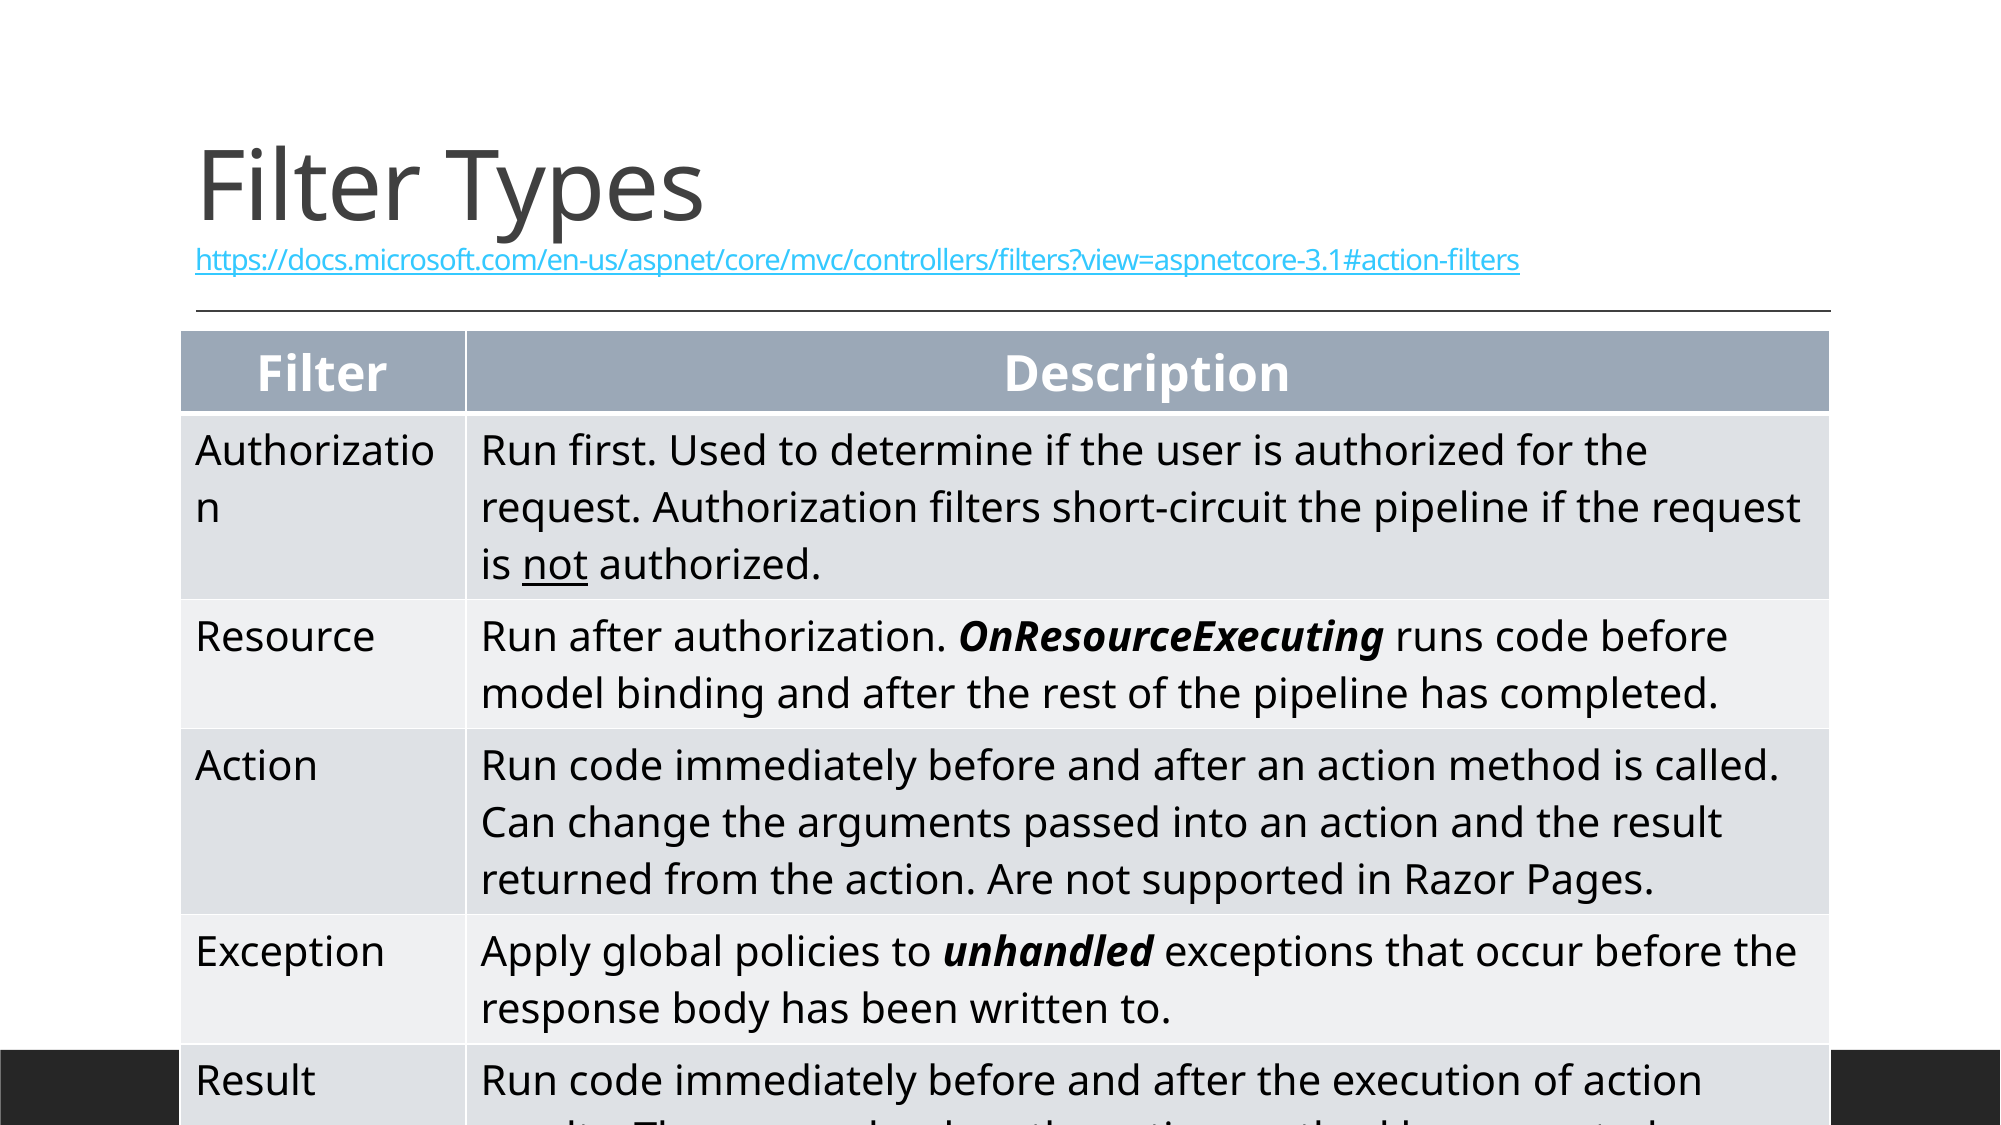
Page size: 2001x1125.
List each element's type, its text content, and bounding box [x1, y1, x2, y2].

table_header Description [467, 331, 1829, 411]
table_header Filter [181, 331, 465, 411]
table_cell Run code immediately before and after an action method is called. Can change the arguments passed into an action and the result returned from the action. Are not supported in Razor Pages. [467, 729, 1829, 914]
title Filter Types https://docs.microsoft.com/en-us/aspnet/core/mvc/controllers/filters?view=aspnetcore-3.1#action-filters [180, 47, 1830, 285]
table_cell Authorization [181, 416, 465, 599]
table_cell Run first. Used to determine if the user is authorized for the request. Authorization filters short-circuit the pipeline if the request is not authorized. [467, 416, 1829, 599]
table_cell Result [181, 1045, 465, 1125]
table_cell Exception [181, 915, 465, 1043]
table_cell Resource [181, 600, 465, 728]
table_cell Run after authorization. OnResourceExecuting runs code before model binding and after the rest of the pipeline has completed. [467, 600, 1829, 728]
table_cell Apply global policies to unhandled exceptions that occur before the response body has been written to. [467, 915, 1829, 1043]
table_cell Action [181, 729, 465, 914]
table_cell Run code immediately before and after the execution of action results. They run only when the action method has executed successfully. [467, 1045, 1829, 1125]
